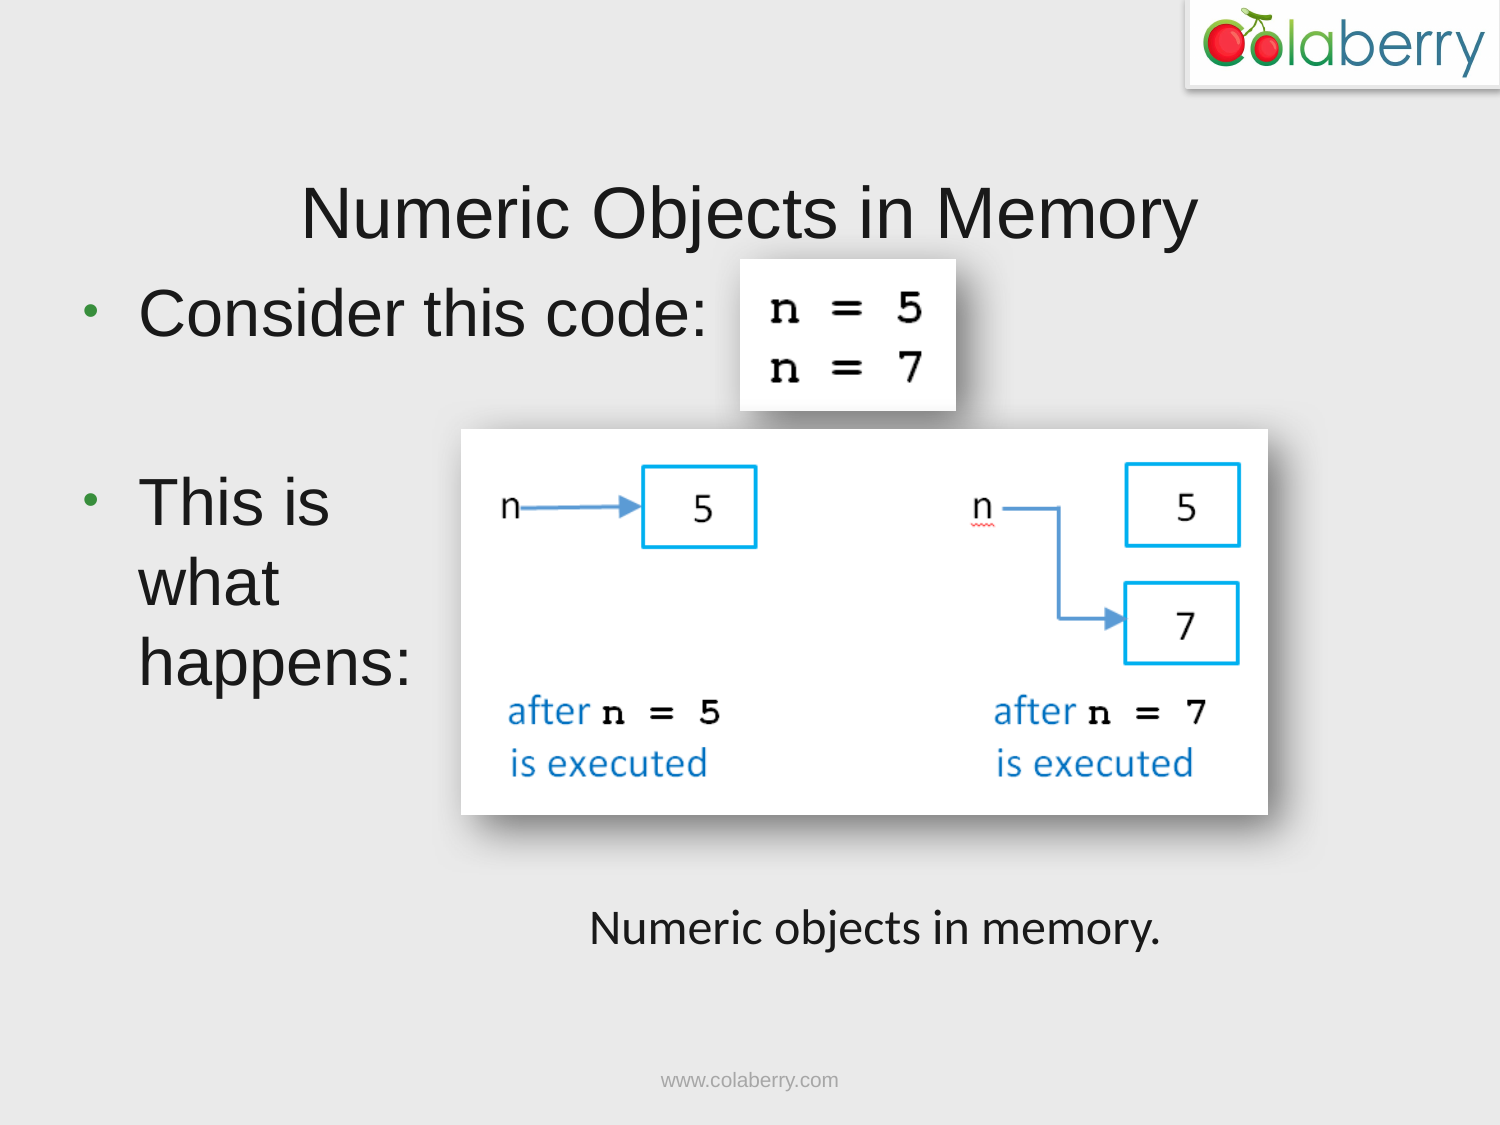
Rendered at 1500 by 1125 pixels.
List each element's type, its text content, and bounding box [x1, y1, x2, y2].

picture [461, 428, 1268, 815]
picture [739, 258, 956, 411]
picture [1190, 0, 1499, 85]
list Consider this code: This is what happens: [74, 261, 1426, 1125]
text_box Numeric objects in memory. [295, 887, 1434, 963]
title Numeric Objects in Memory [74, 156, 1426, 261]
